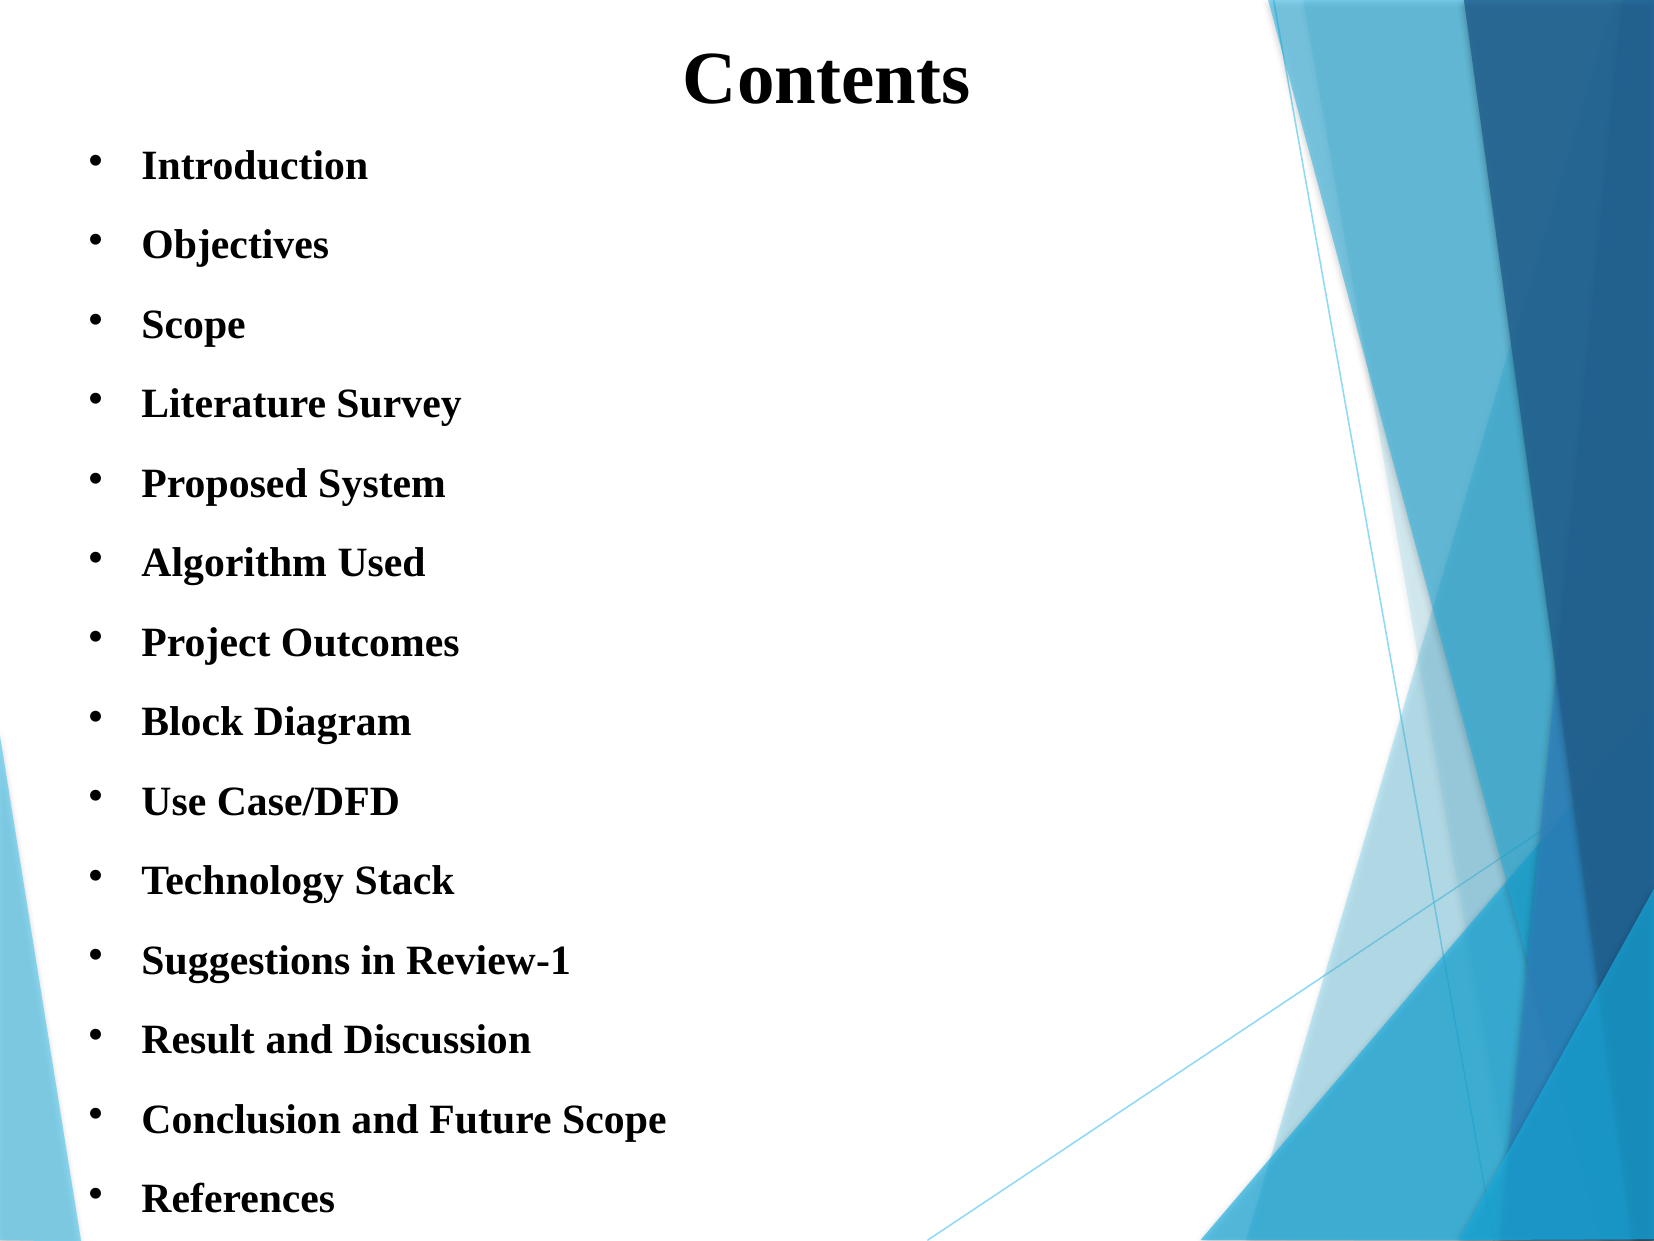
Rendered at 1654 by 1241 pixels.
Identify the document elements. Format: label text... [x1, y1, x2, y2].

text_box Contents [82, 17, 1571, 134]
text_box Introduction Objectives Scope Literature Survey Proposed System Algorithm Used Project Outcomes Block Diagram Use Case/DFD Technology Stack Suggestions in Review-1 Result and Discussion Conclusion and Future Scope References [70, 134, 1601, 1236]
